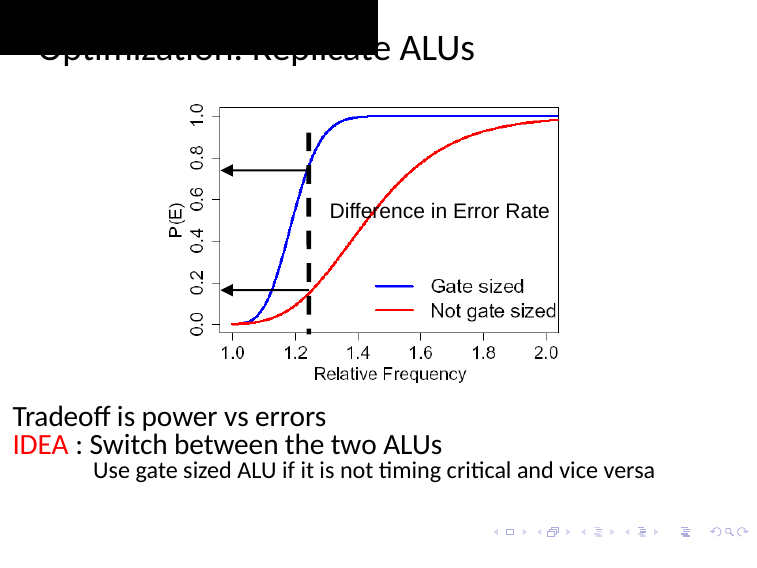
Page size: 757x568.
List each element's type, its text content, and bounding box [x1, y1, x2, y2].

title Optimization: Replicate ALUs [37, 22, 719, 69]
list Tradeoff is power vs errors IDEA : Switch between the two ALUs Use gate sized ALU if it is not timing critical and vice versa [12, 403, 744, 485]
picture [163, 94, 573, 397]
